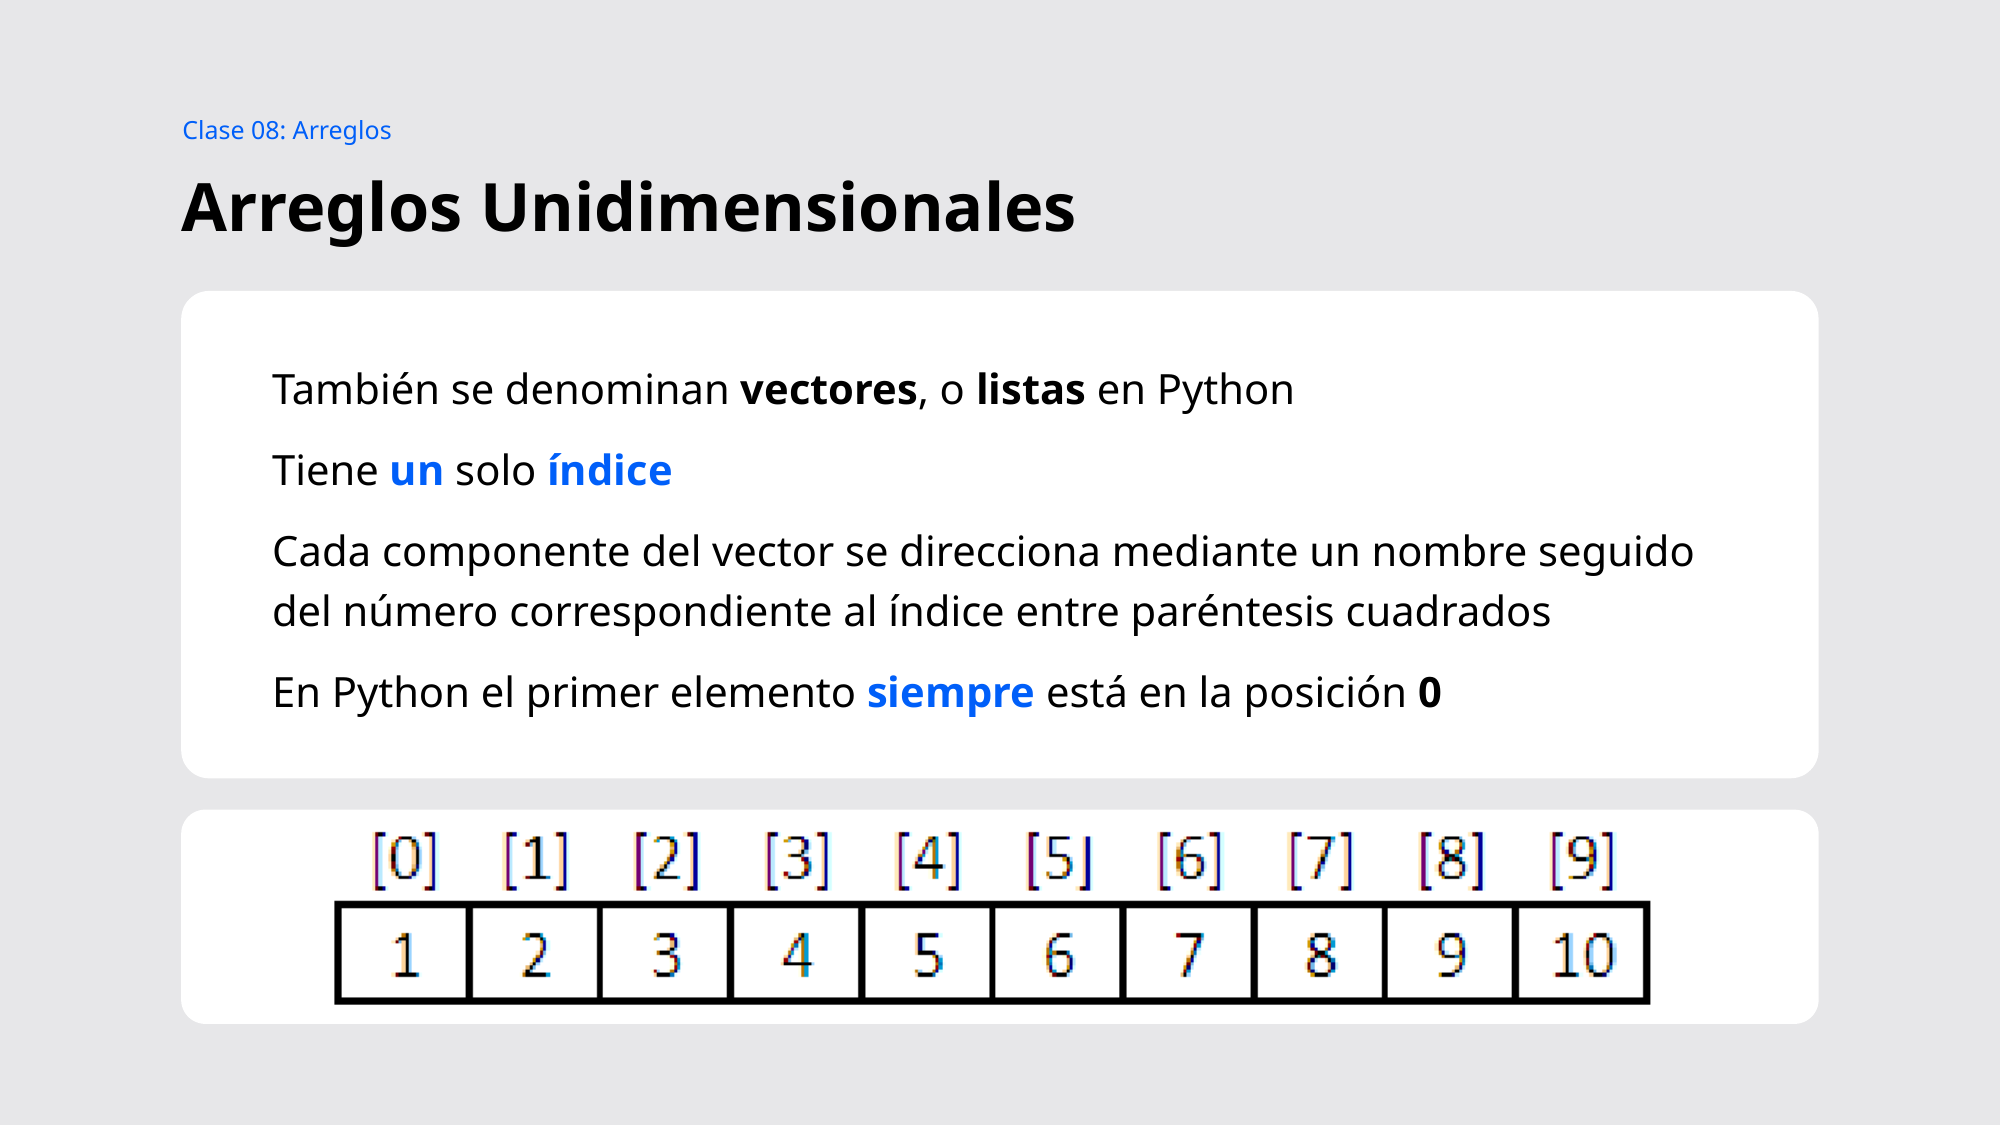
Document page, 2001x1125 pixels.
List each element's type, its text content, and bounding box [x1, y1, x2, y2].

text_box [181, 809, 1819, 1024]
text_box Clase 08: Arreglos [182, 100, 425, 152]
picture [320, 825, 1671, 1025]
title Arreglos Unidimensionales [181, 150, 1810, 263]
text_box También se denominan vectores, o listas en Python Tiene un solo índice Cada componente del vector se direcciona mediante un nombre seguido del número correspondiente al índice entre paréntesis cuadrados En Python el primer elemento siempre está en la posición 0 [181, 290, 1819, 779]
